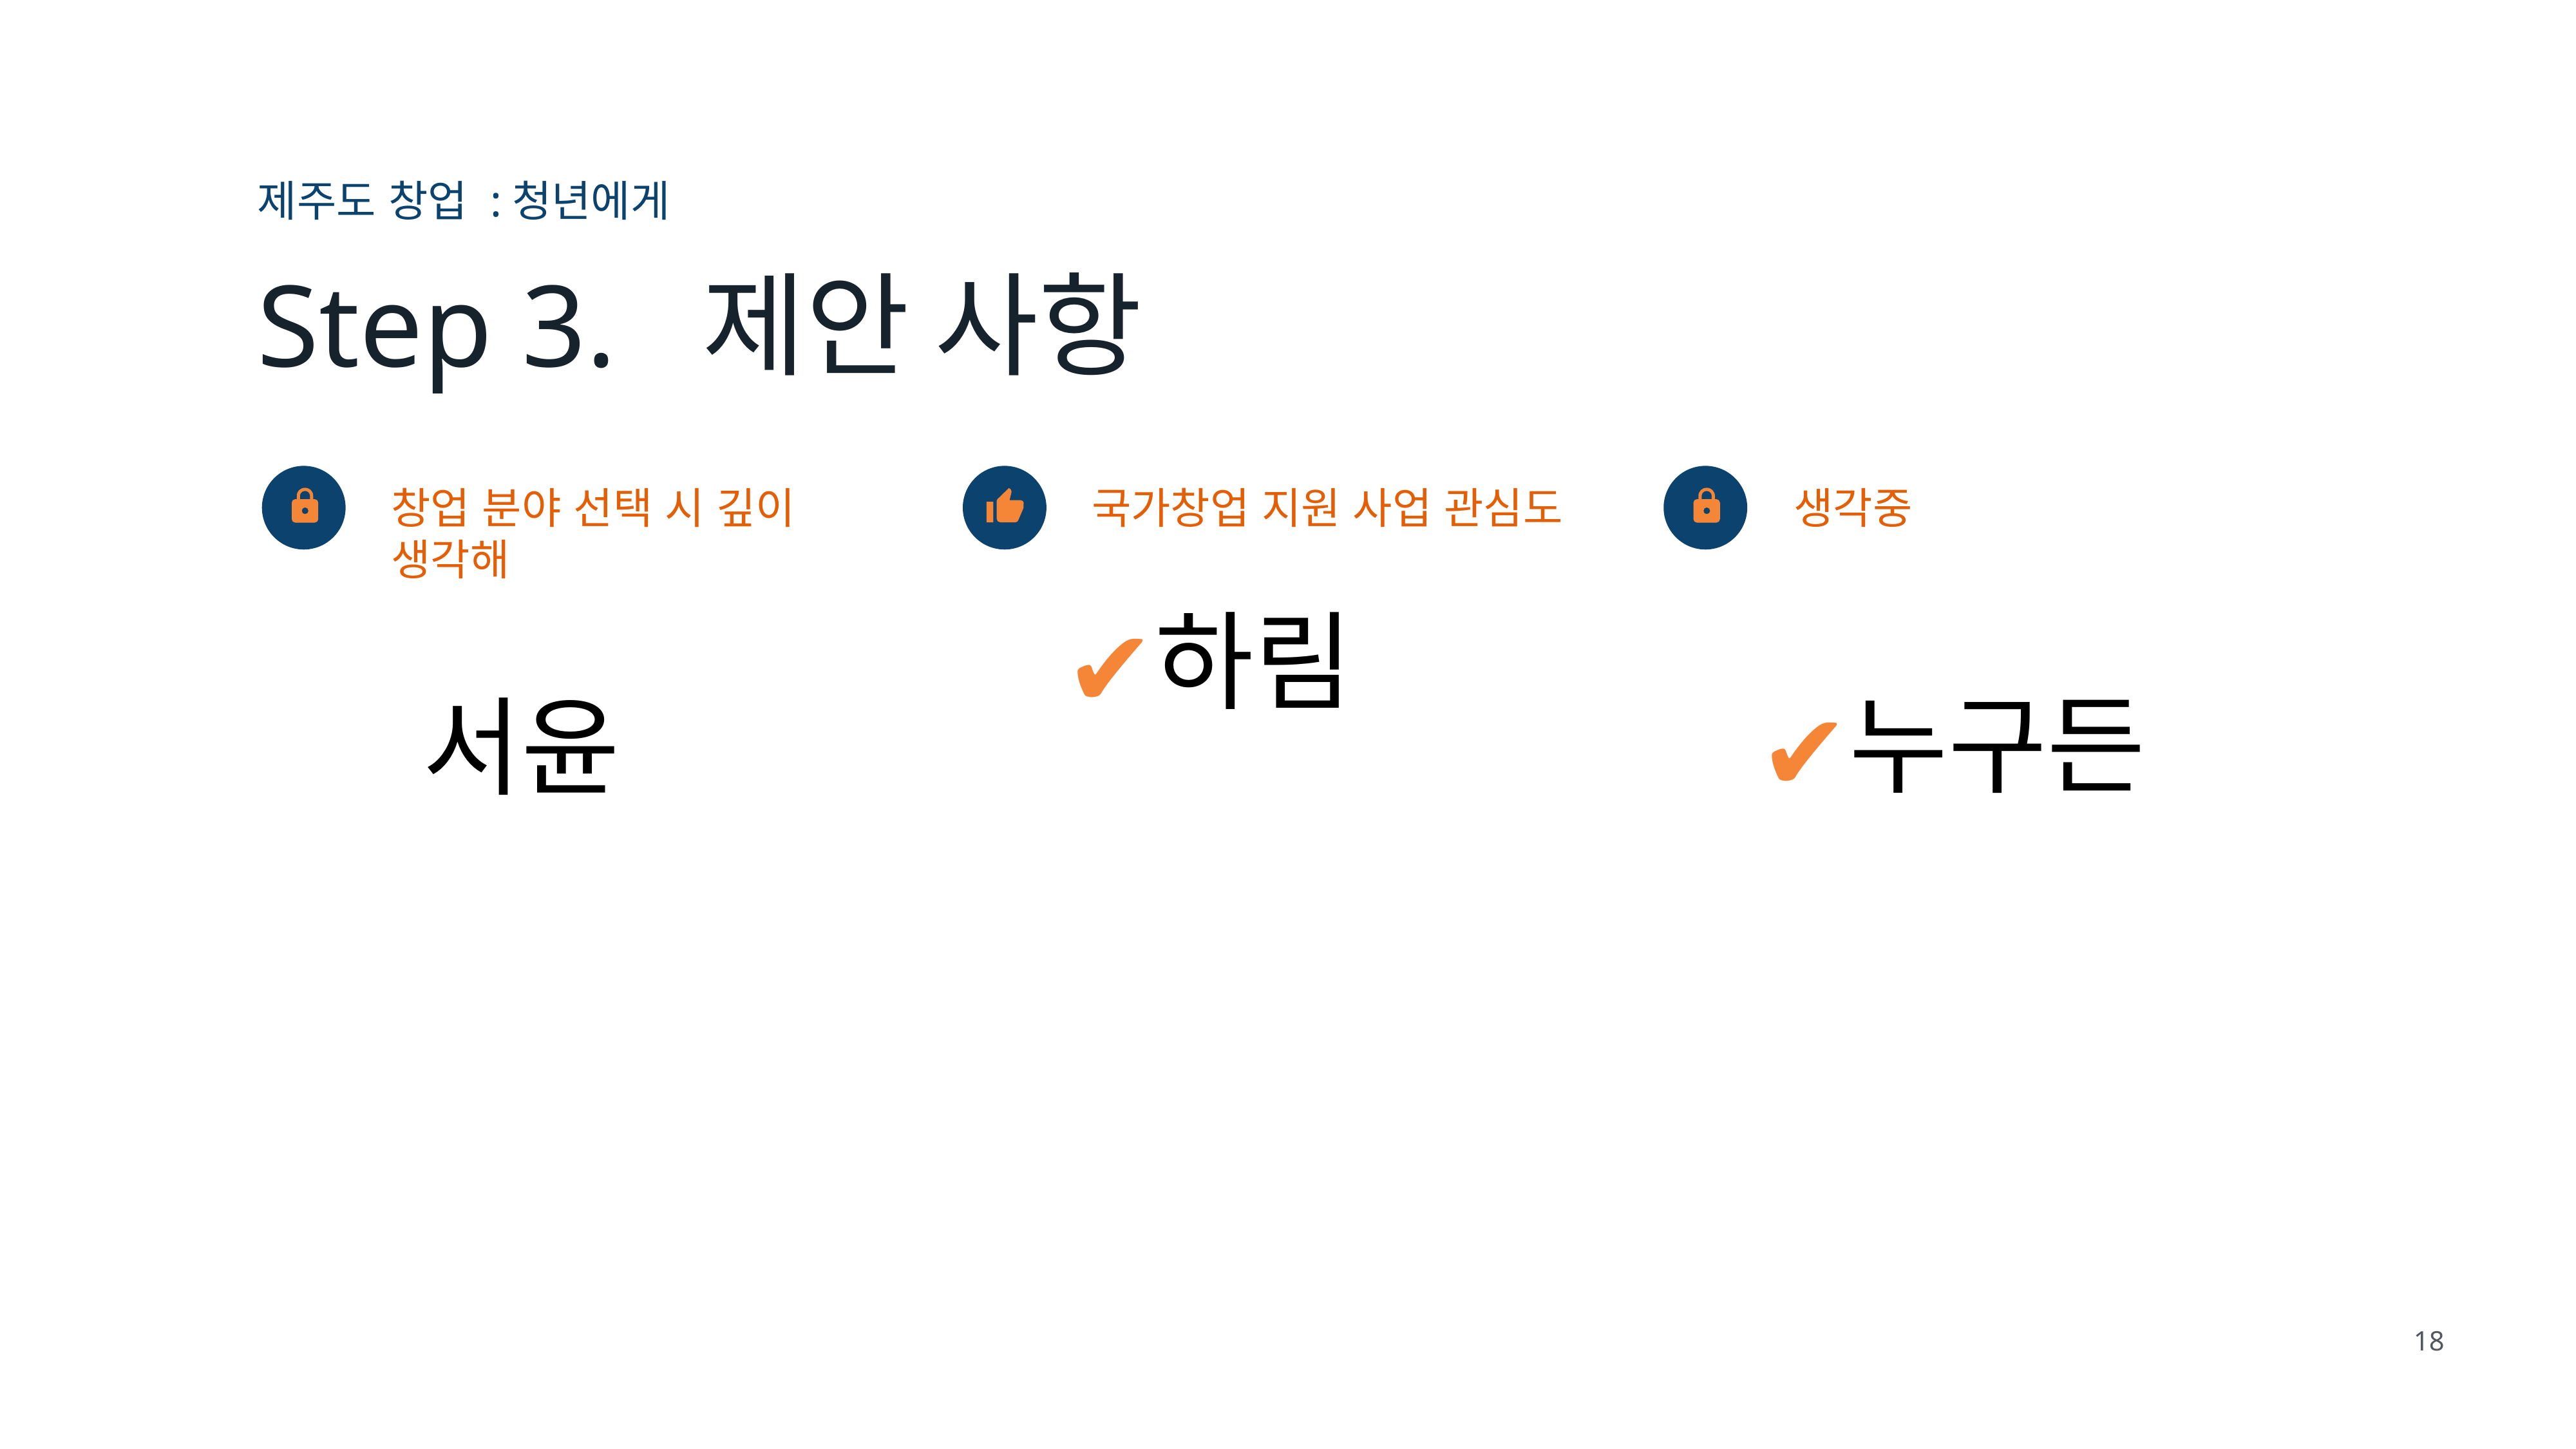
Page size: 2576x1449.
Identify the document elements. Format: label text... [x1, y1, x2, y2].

text_box 제주도 창업 :청년에게 [253, 169, 845, 229]
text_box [1047, 477, 1679, 773]
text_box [1749, 477, 2326, 1048]
text_box 서윤 [413, 674, 987, 813]
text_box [1663, 466, 1748, 550]
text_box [261, 466, 346, 550]
text_box 18 [2382, 1320, 2477, 1365]
text_box Step 3. 제안 사항 [253, 250, 1514, 418]
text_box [962, 466, 1047, 550]
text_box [347, 477, 884, 621]
